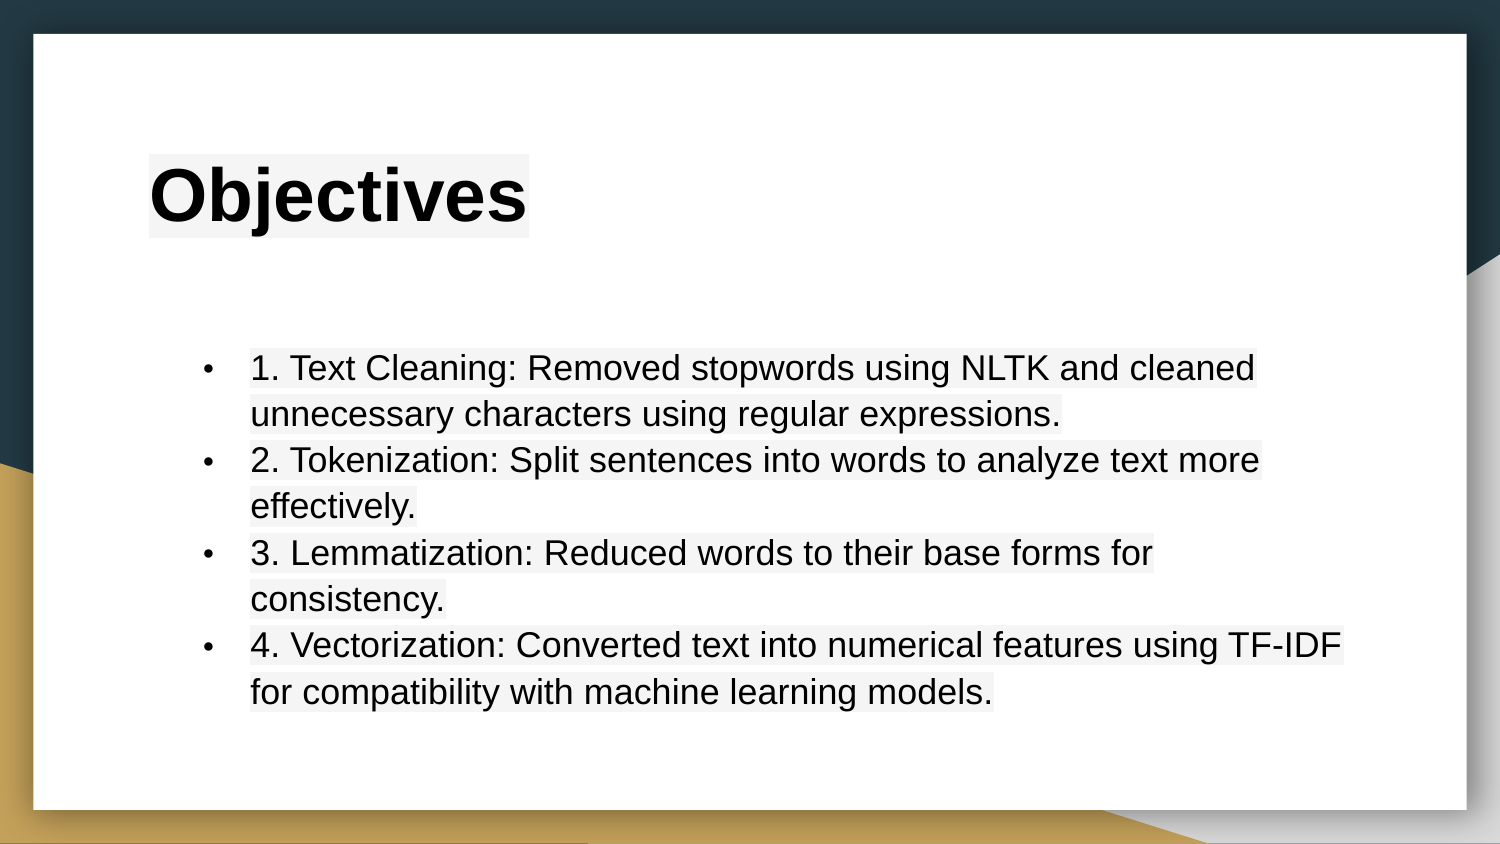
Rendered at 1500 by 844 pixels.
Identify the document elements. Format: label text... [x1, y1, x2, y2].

list 1. Text Cleaning: Removed stopwords using NLTK and cleaned unnecessary characters using regular expressions.​ 2. Tokenization: Split sentences into words to analyze text more effectively.​ 3. Lemmatization: Reduced words to their base forms for consistency.​ 4. Vectorization: Converted text into numerical features using TF-IDF for compatibility with machine learning models. [134, 326, 1366, 729]
title Objectives​ [134, 138, 1366, 296]
